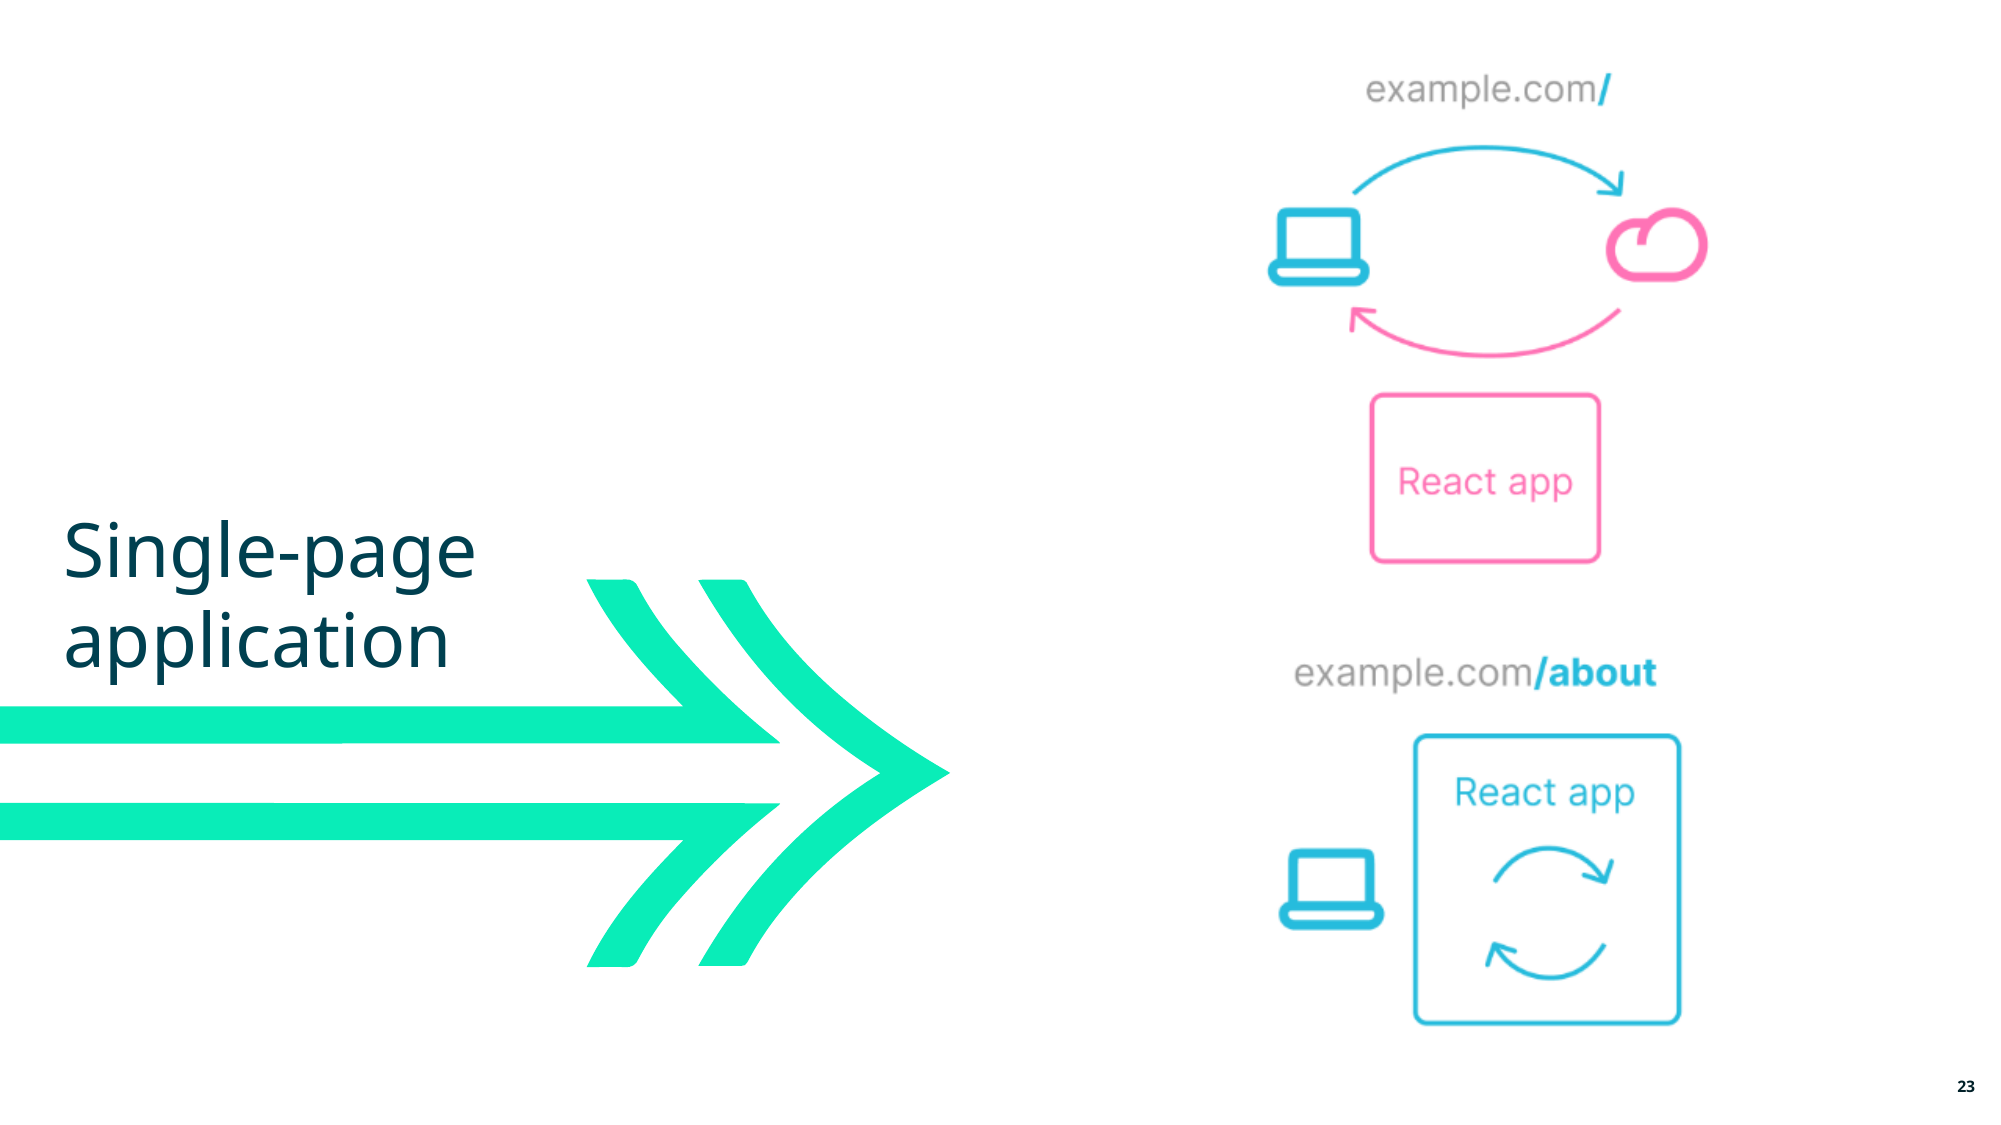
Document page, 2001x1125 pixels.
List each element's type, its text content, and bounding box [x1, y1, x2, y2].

picture [1173, 19, 1800, 1125]
list Single-page application [63, 203, 670, 683]
slide_number 23 [1846, 1068, 1976, 1098]
